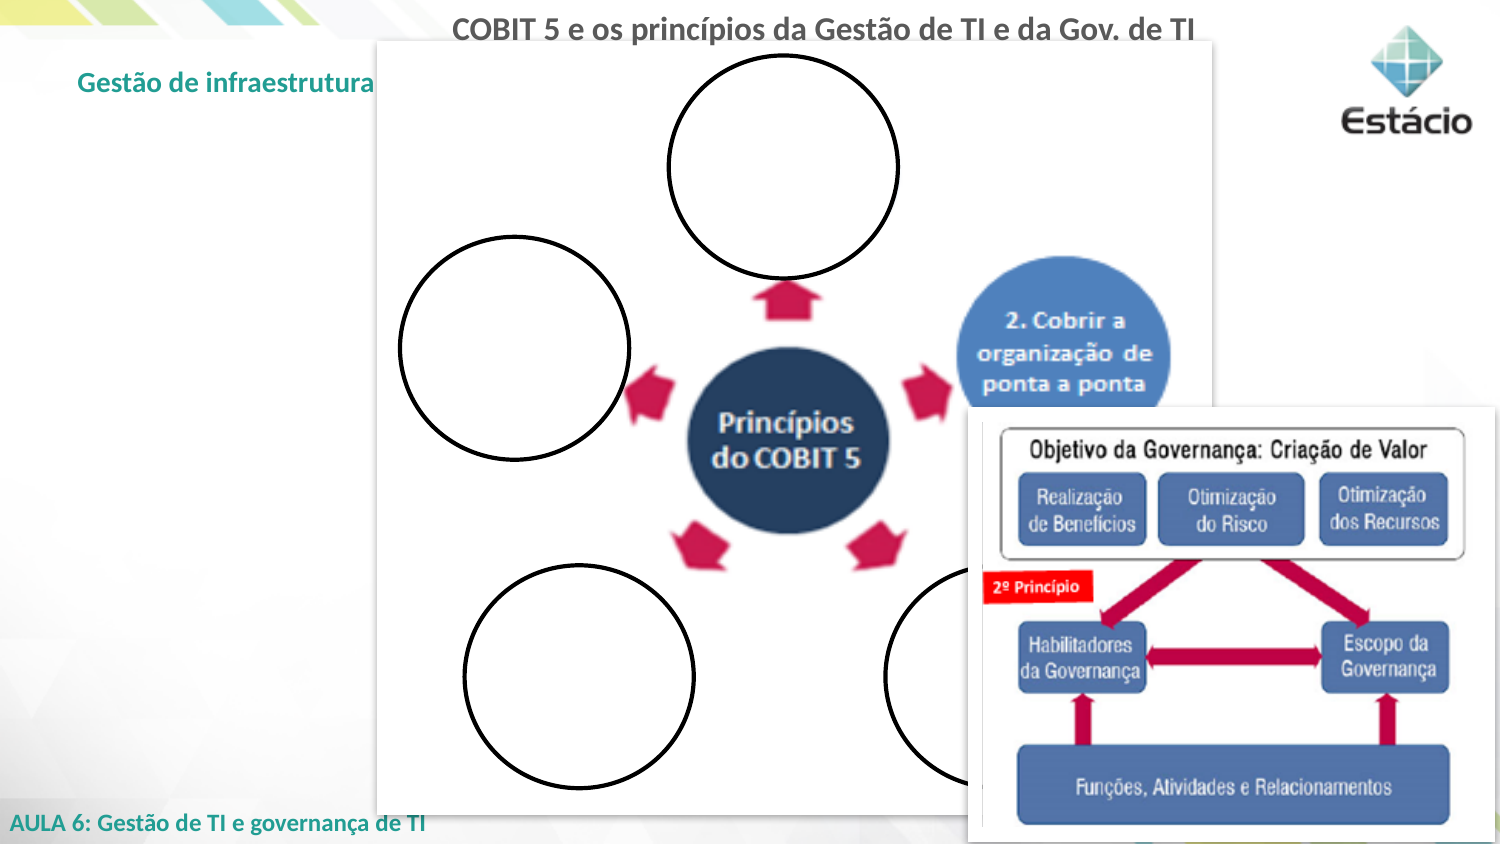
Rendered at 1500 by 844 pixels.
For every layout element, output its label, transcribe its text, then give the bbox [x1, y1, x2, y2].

picture [379, 821, 384, 829]
picture [391, 55, 1481, 828]
picture [0, 0, 1500, 844]
text_box COBIT 5 e os princípios da Gestão de TI e da Gov. de TI [437, 0, 1302, 55]
